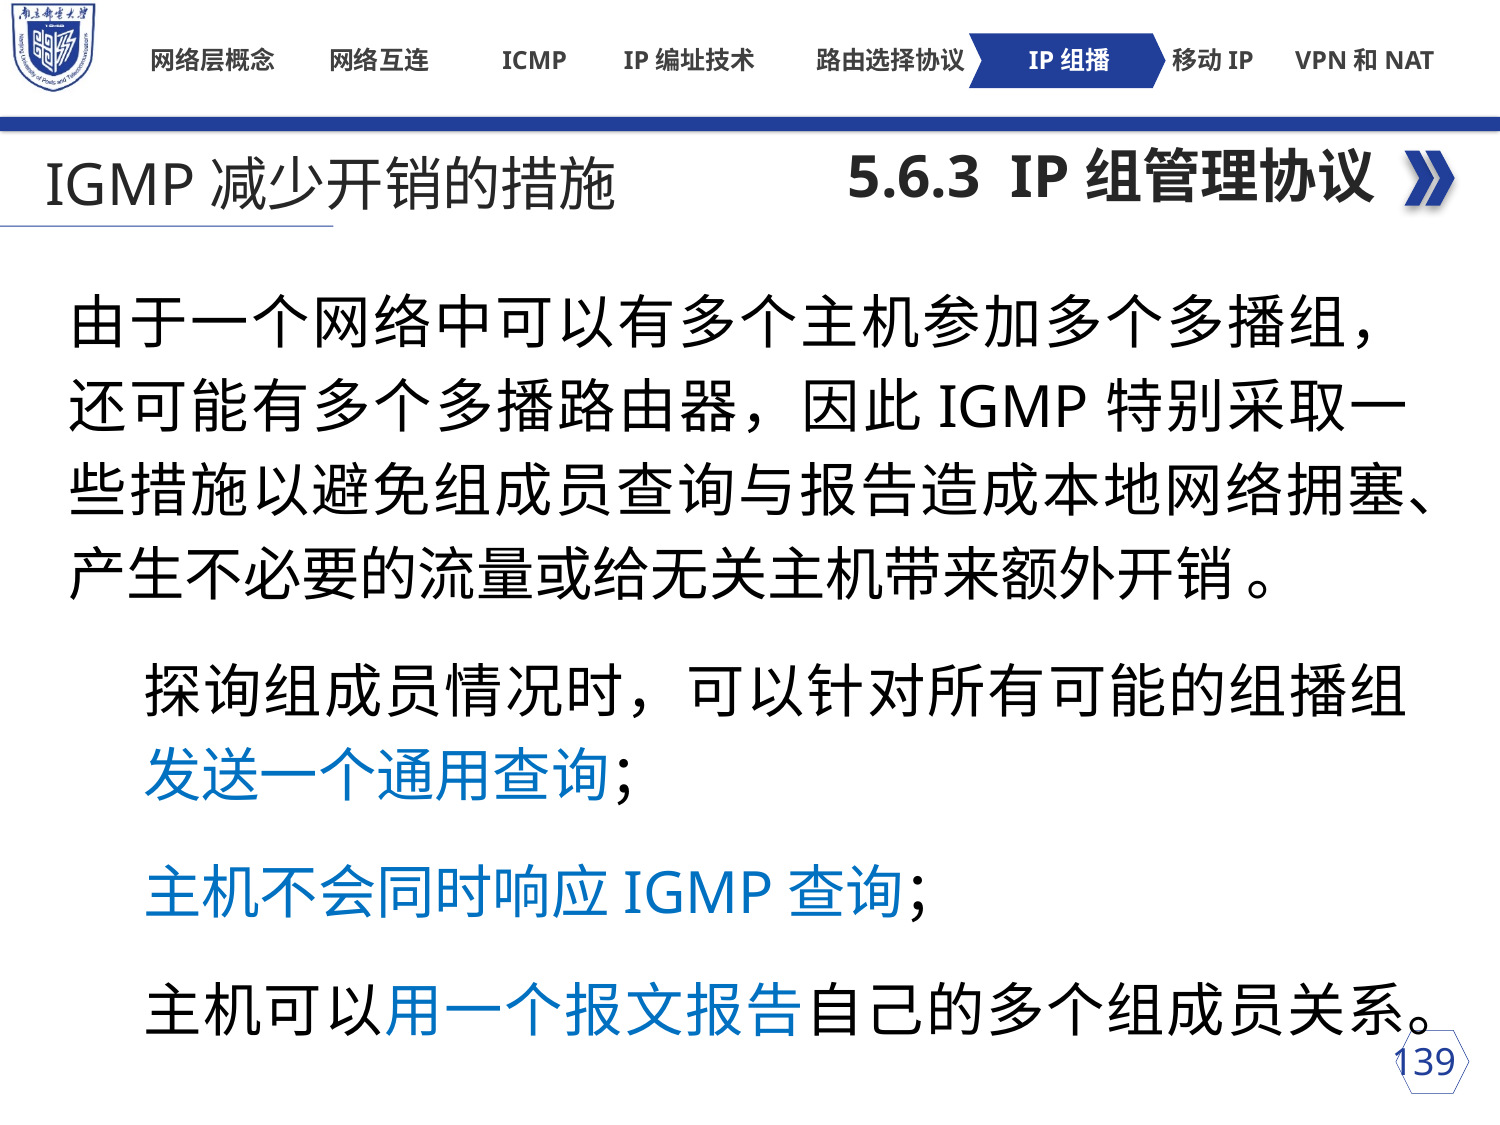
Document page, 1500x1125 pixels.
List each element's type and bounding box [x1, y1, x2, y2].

text_box [53, 263, 1494, 1095]
text_box [0, 116, 1500, 217]
text_box [108, 32, 1474, 90]
text_box [1404, 150, 1455, 206]
picture [0, 0, 108, 93]
